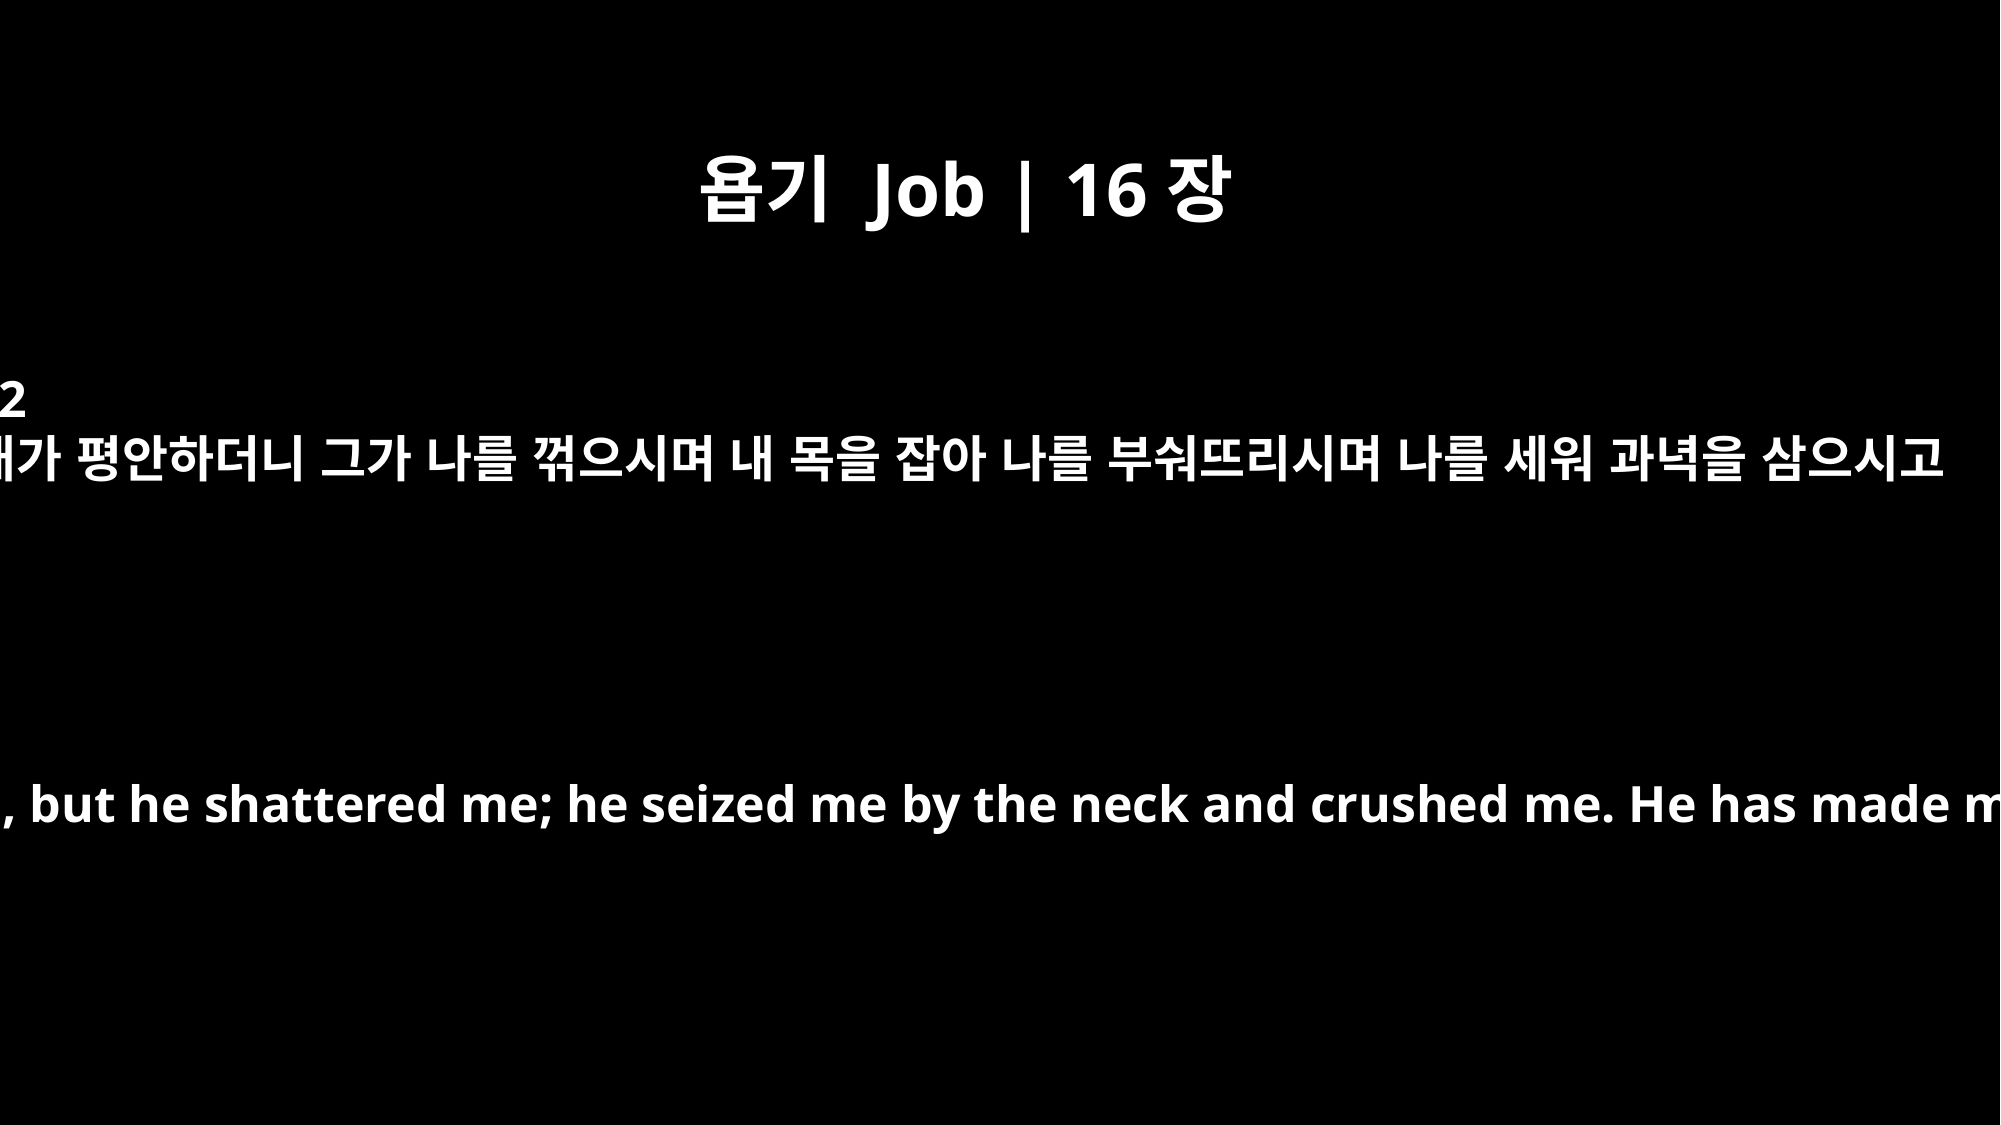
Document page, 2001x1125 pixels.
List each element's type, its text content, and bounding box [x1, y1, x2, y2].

text_box 12 내가 평안하더니 그가 나를 꺾으시며 내 목을 잡아 나를 부숴뜨리시며 나를 세워 과녁을 삼으시고 [0, 359, 1962, 495]
text_box All was well with me, but he shattered me; he seized me by the neck and crushed me. He has made me his target; [0, 764, 2000, 840]
text_box 욥기 Job | 16장 [683, 136, 1249, 239]
